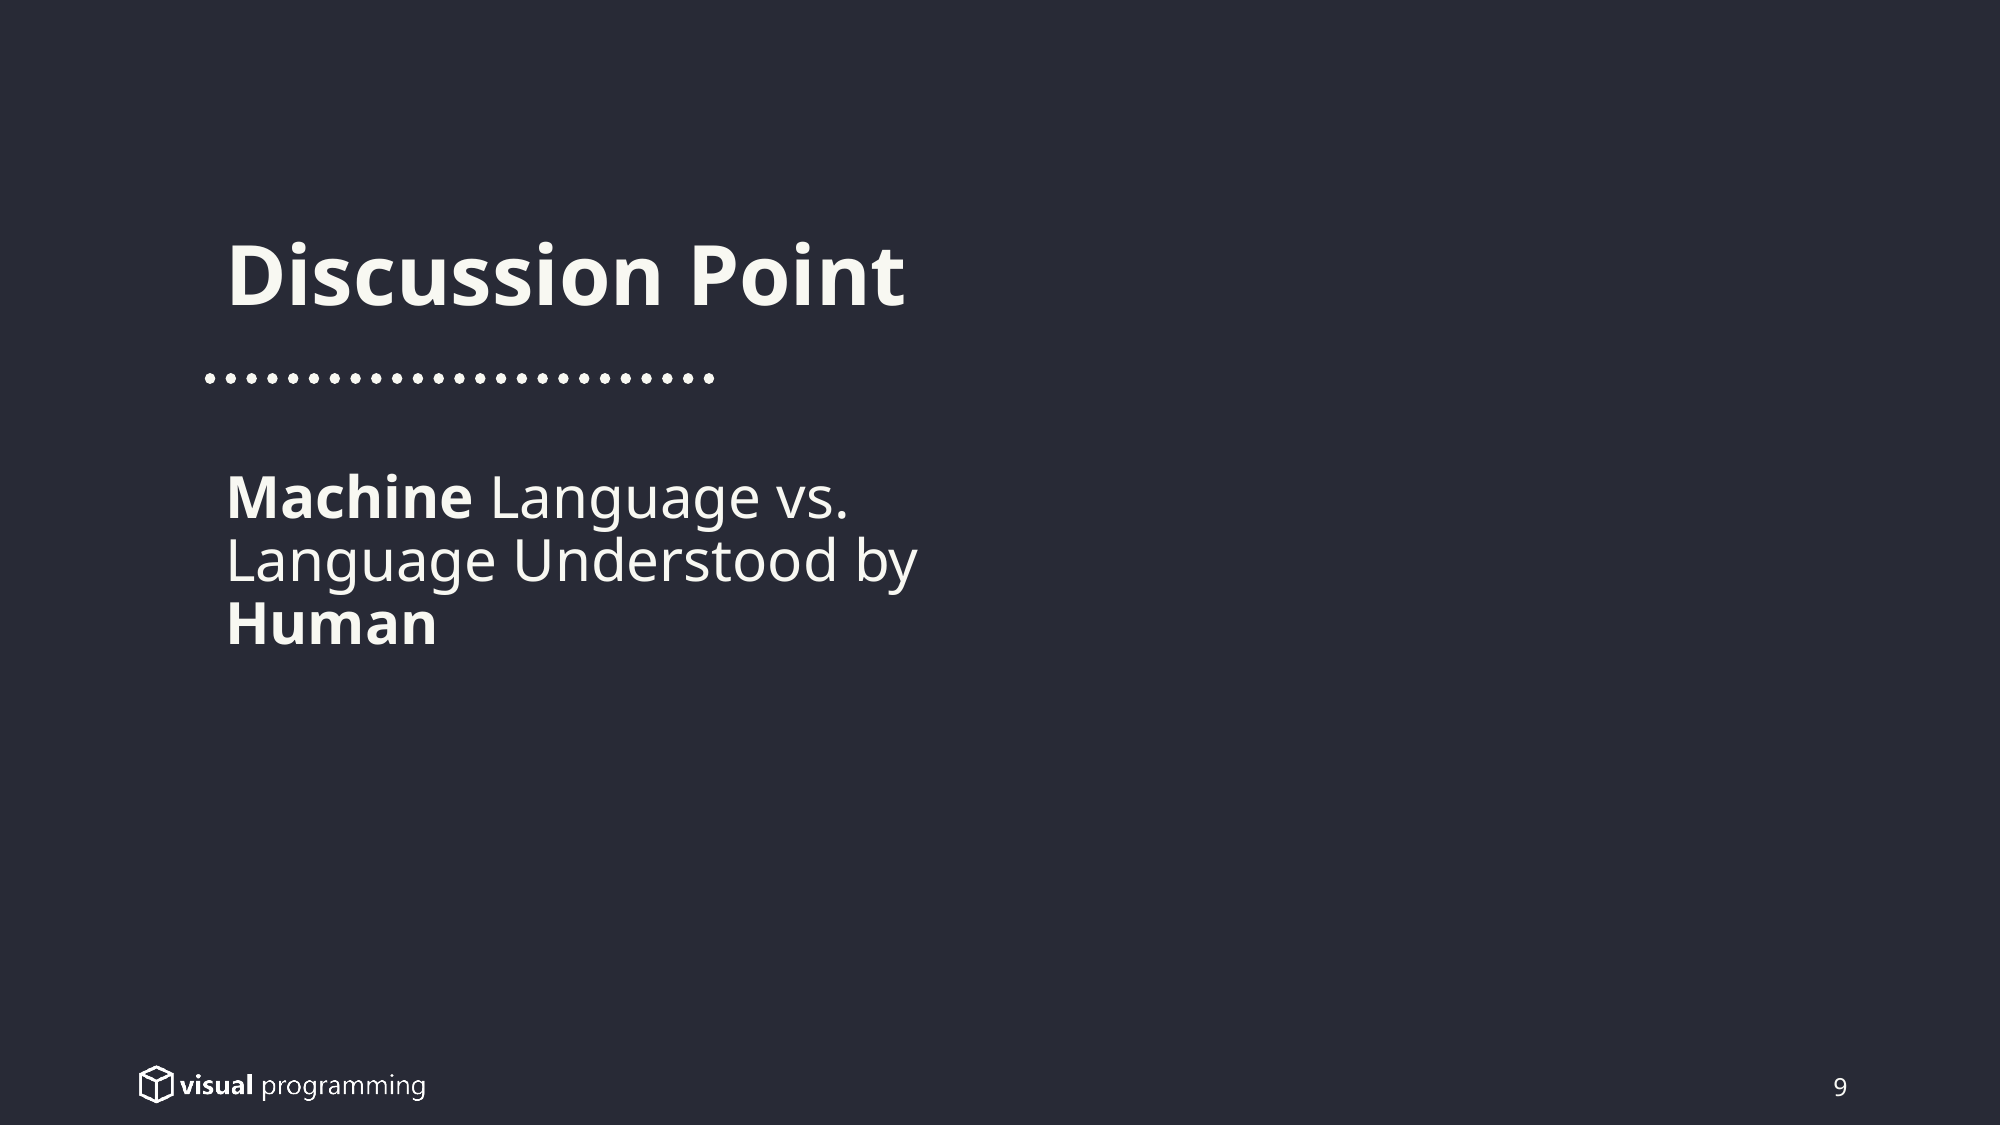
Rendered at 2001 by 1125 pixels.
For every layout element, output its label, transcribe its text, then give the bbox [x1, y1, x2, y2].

list Discussion Point [210, 218, 1048, 339]
picture [137, 1059, 443, 1117]
slide_number 9 [1751, 1058, 1863, 1119]
list Machine Language vs. Language Understood by Human [210, 449, 1158, 676]
